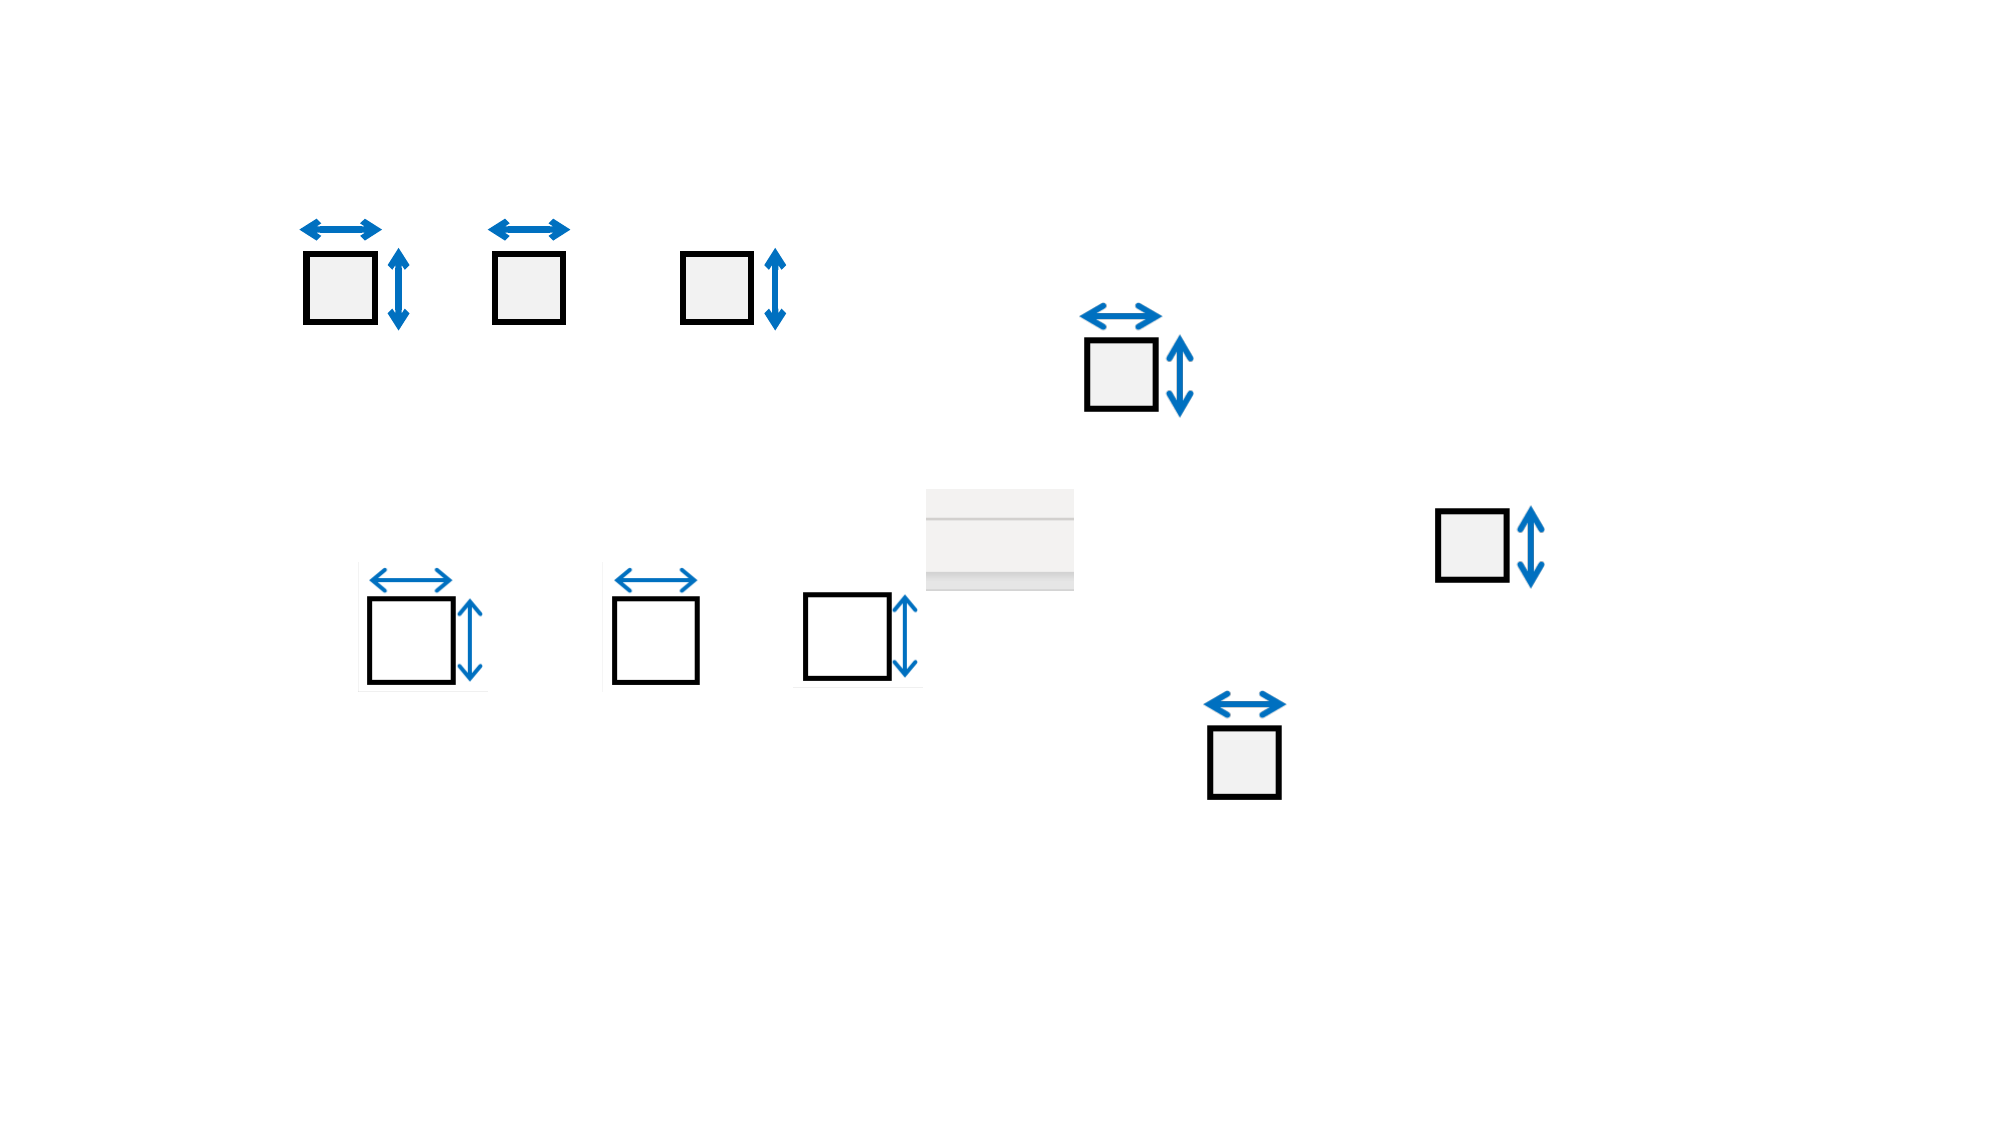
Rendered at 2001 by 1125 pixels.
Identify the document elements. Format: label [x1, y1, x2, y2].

text_box [475, 211, 606, 342]
picture [793, 558, 923, 695]
picture [597, 562, 732, 692]
text_box [663, 211, 794, 342]
text_box [286, 211, 418, 342]
text_box [306, 253, 376, 323]
text_box [494, 253, 564, 323]
picture [1052, 289, 1207, 445]
text_box [682, 253, 752, 323]
picture [926, 489, 1074, 635]
picture [1176, 677, 1321, 816]
picture [352, 562, 488, 699]
picture [1419, 469, 1558, 616]
